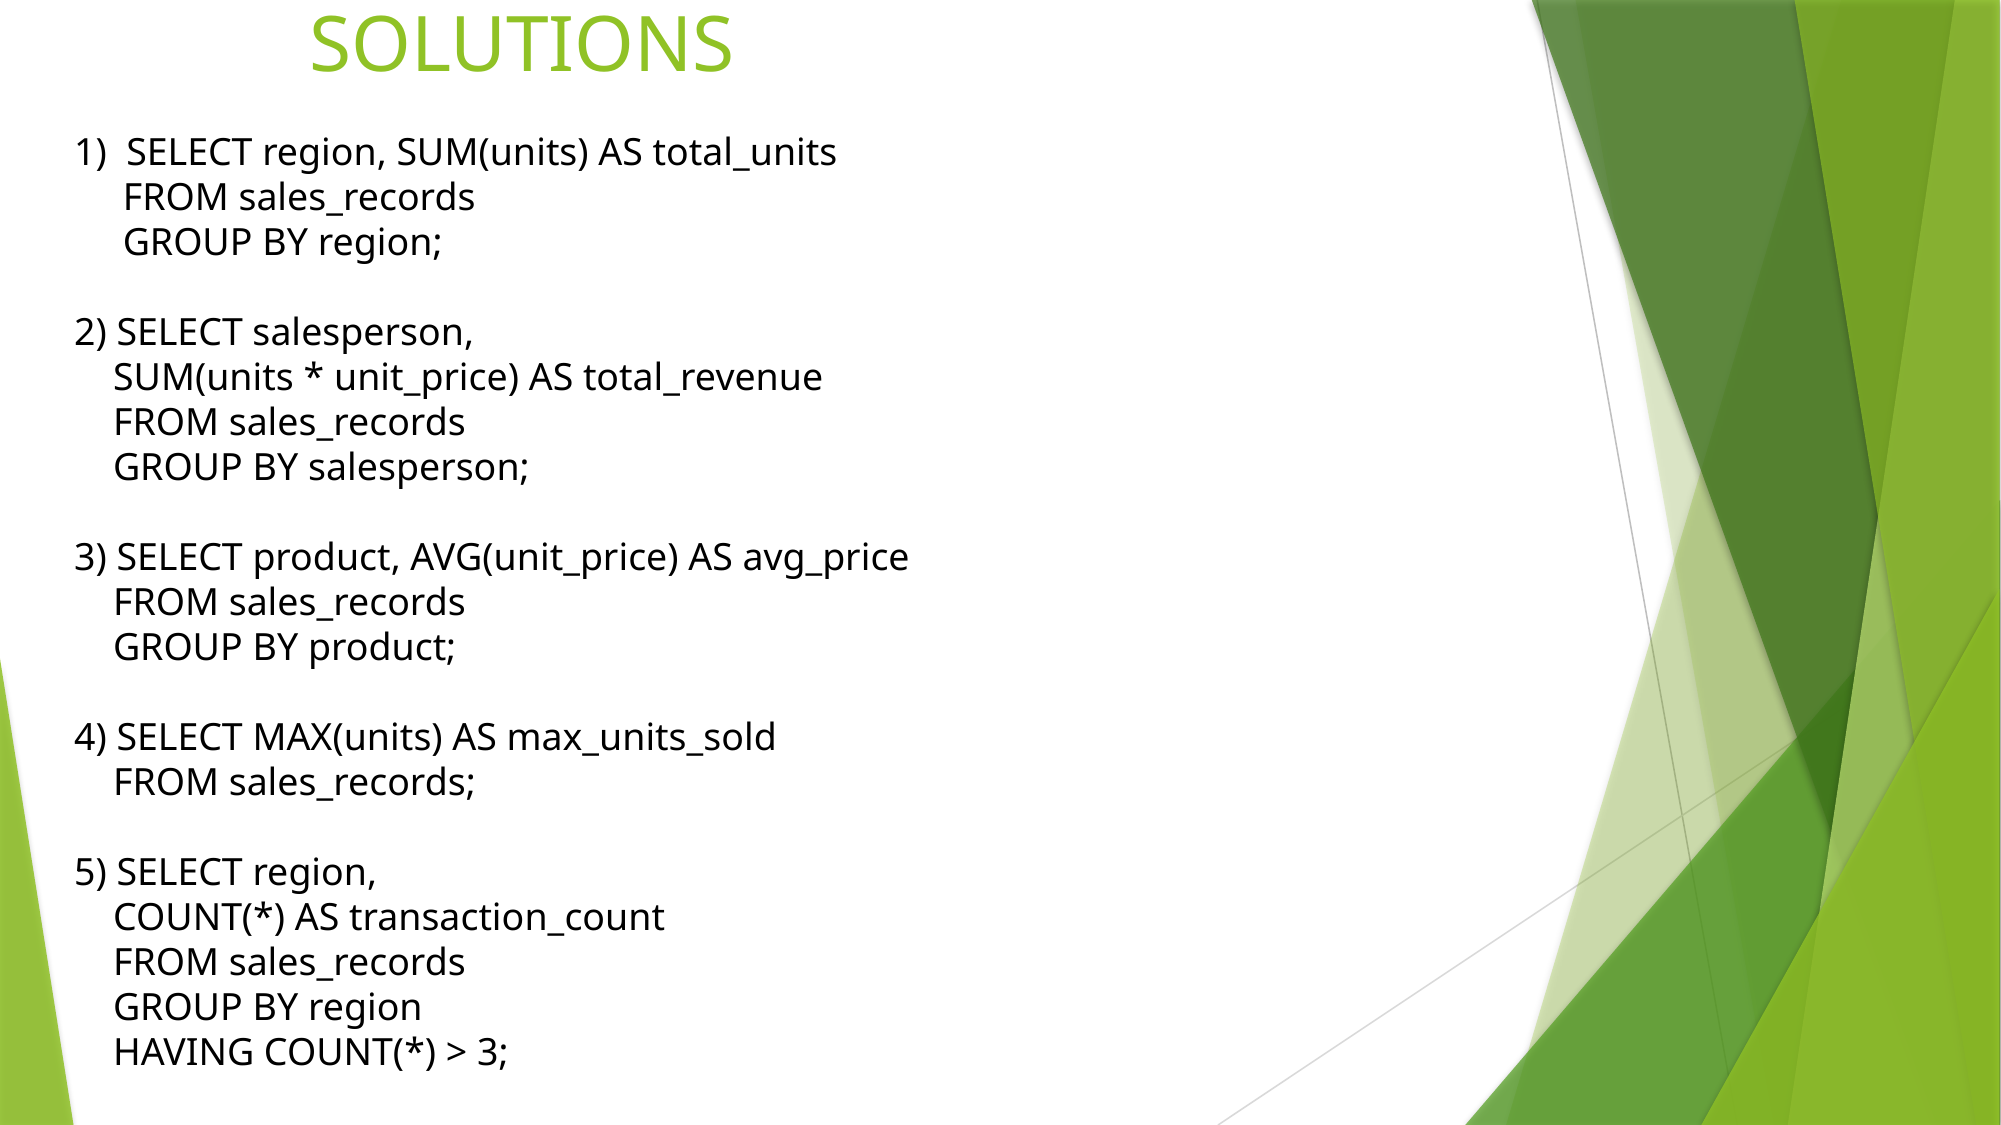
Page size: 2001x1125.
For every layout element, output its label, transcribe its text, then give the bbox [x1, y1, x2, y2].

text_box 1) SELECT region, SUM(units) AS total_units FROM sales_records GROUP BY region; 2) SELECT salesperson, SUM(units * unit_price) AS total_revenue FROM sales_records GROUP BY salesperson; 3) SELECT product, AVG(unit_price) AS avg_price FROM sales_records GROUP BY product; 4) SELECT MAX(units) AS max_units_sold FROM sales_records; 5) SELECT region, COUNT(*) AS transaction_count FROM sales_records GROUP BY region HAVING COUNT(*) > 3; [59, 120, 2000, 1125]
title SOLUTIONS [156, 0, 1567, 96]
